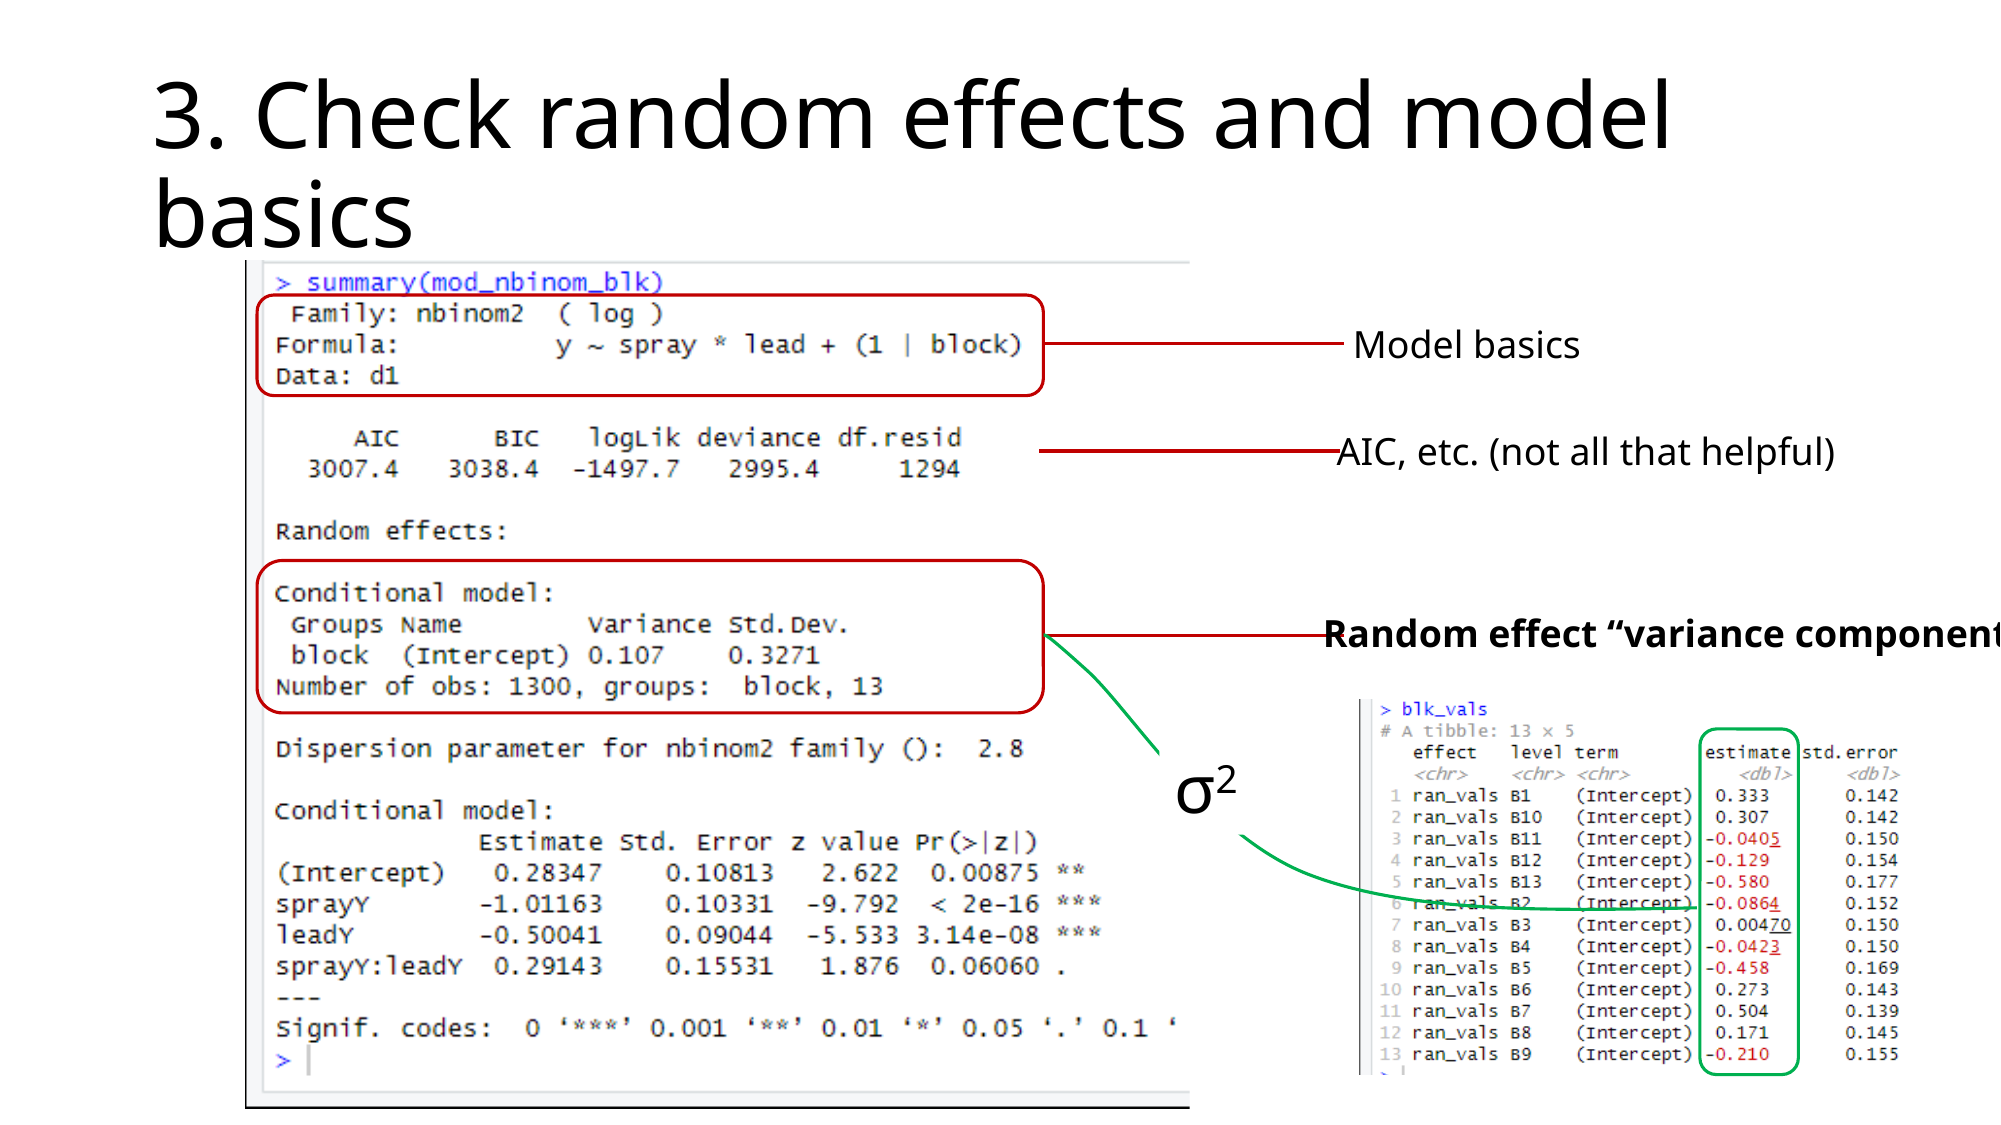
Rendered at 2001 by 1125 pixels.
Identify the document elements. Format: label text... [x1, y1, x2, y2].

text_box σ2 [1191, 739, 1253, 835]
title 3. Check random effects and model basics [137, 59, 1863, 278]
text_box Random effect “variance component” [1308, 602, 2000, 663]
picture [1358, 698, 1917, 1076]
text_box AIC, etc. (not all that helpful) [1321, 420, 1851, 481]
text_box [1191, 697, 1358, 892]
picture [244, 259, 1191, 1110]
text_box Model basics [1338, 313, 1596, 373]
